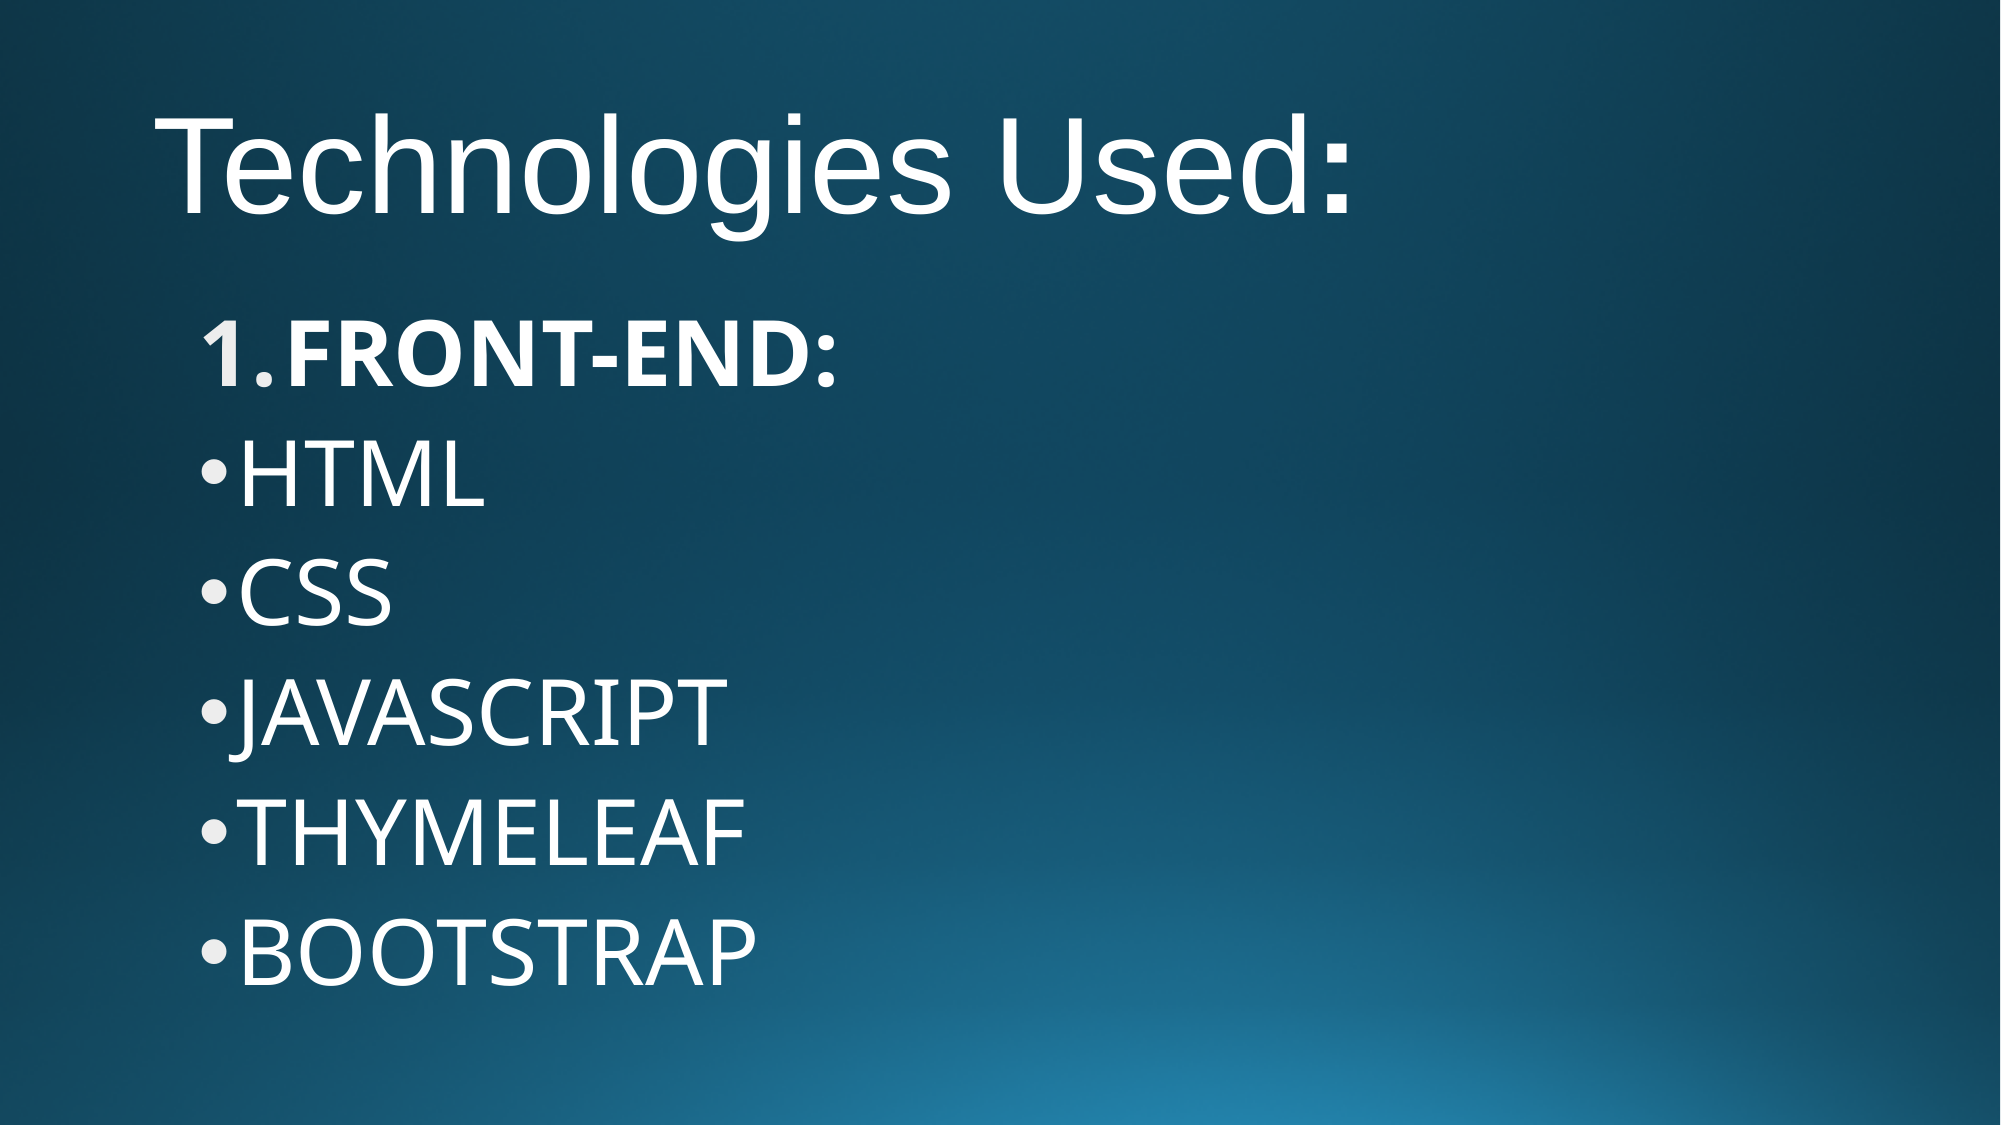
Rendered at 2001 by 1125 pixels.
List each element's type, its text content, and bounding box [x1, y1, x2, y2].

list FRONT-END: HTML CSS JAVASCRIPT THYMELEAF BOOTSTRAP [183, 299, 1863, 1014]
title Technologies Used: [137, 59, 1863, 278]
picture [0, 0, 2001, 1125]
